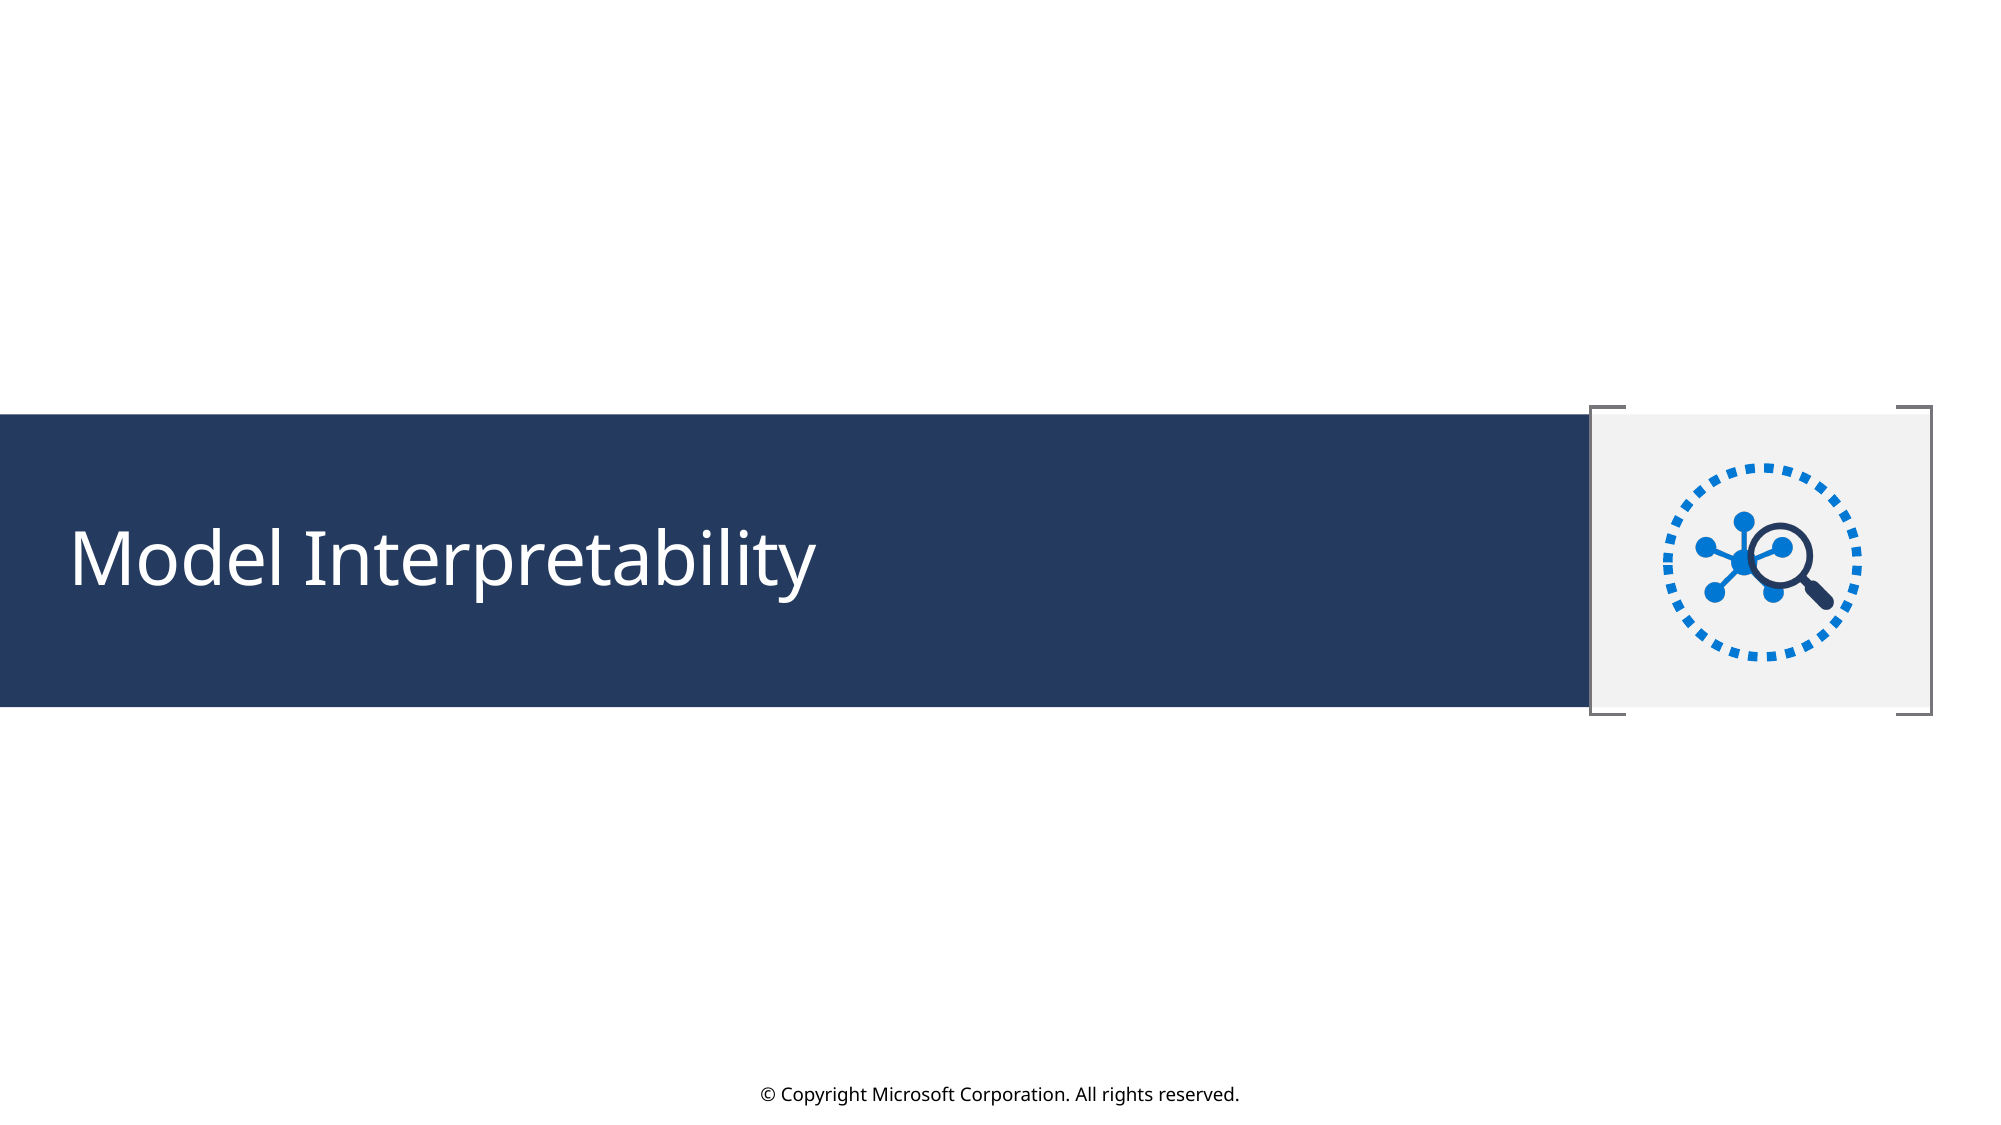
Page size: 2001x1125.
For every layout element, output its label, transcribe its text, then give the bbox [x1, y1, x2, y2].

title Model Interpretability [68, 414, 1577, 708]
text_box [1652, 452, 1873, 673]
